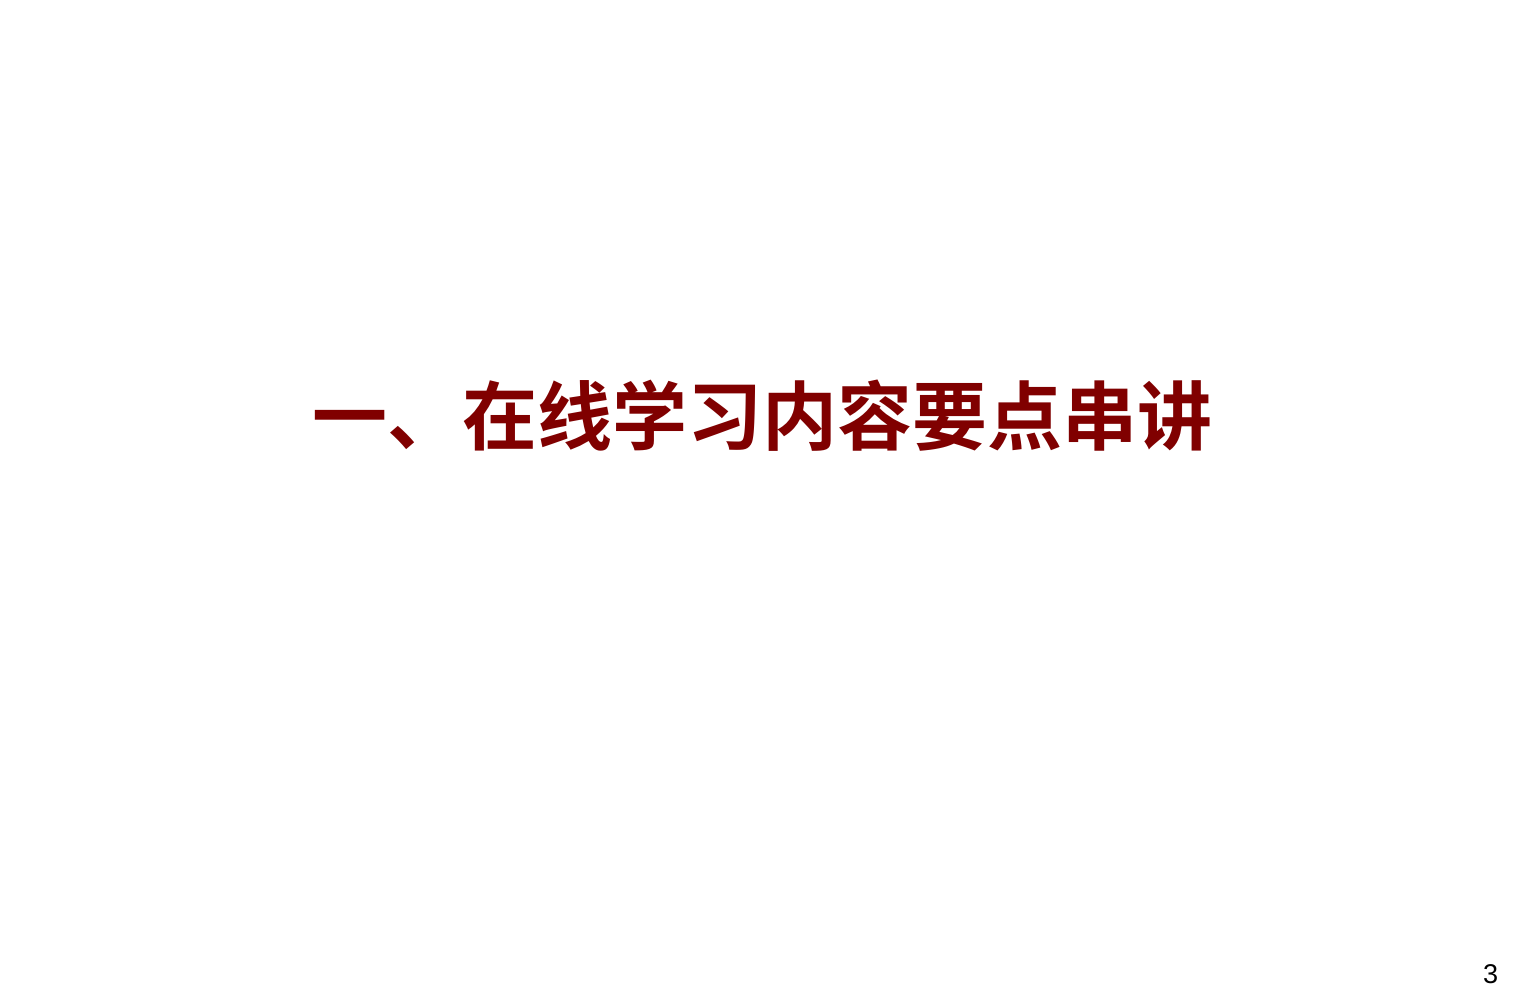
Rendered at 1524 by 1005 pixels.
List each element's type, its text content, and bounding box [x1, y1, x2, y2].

title 一、在线学习内容要点串讲 [76, 313, 1449, 468]
slide_number 3 [1400, 925, 1513, 996]
